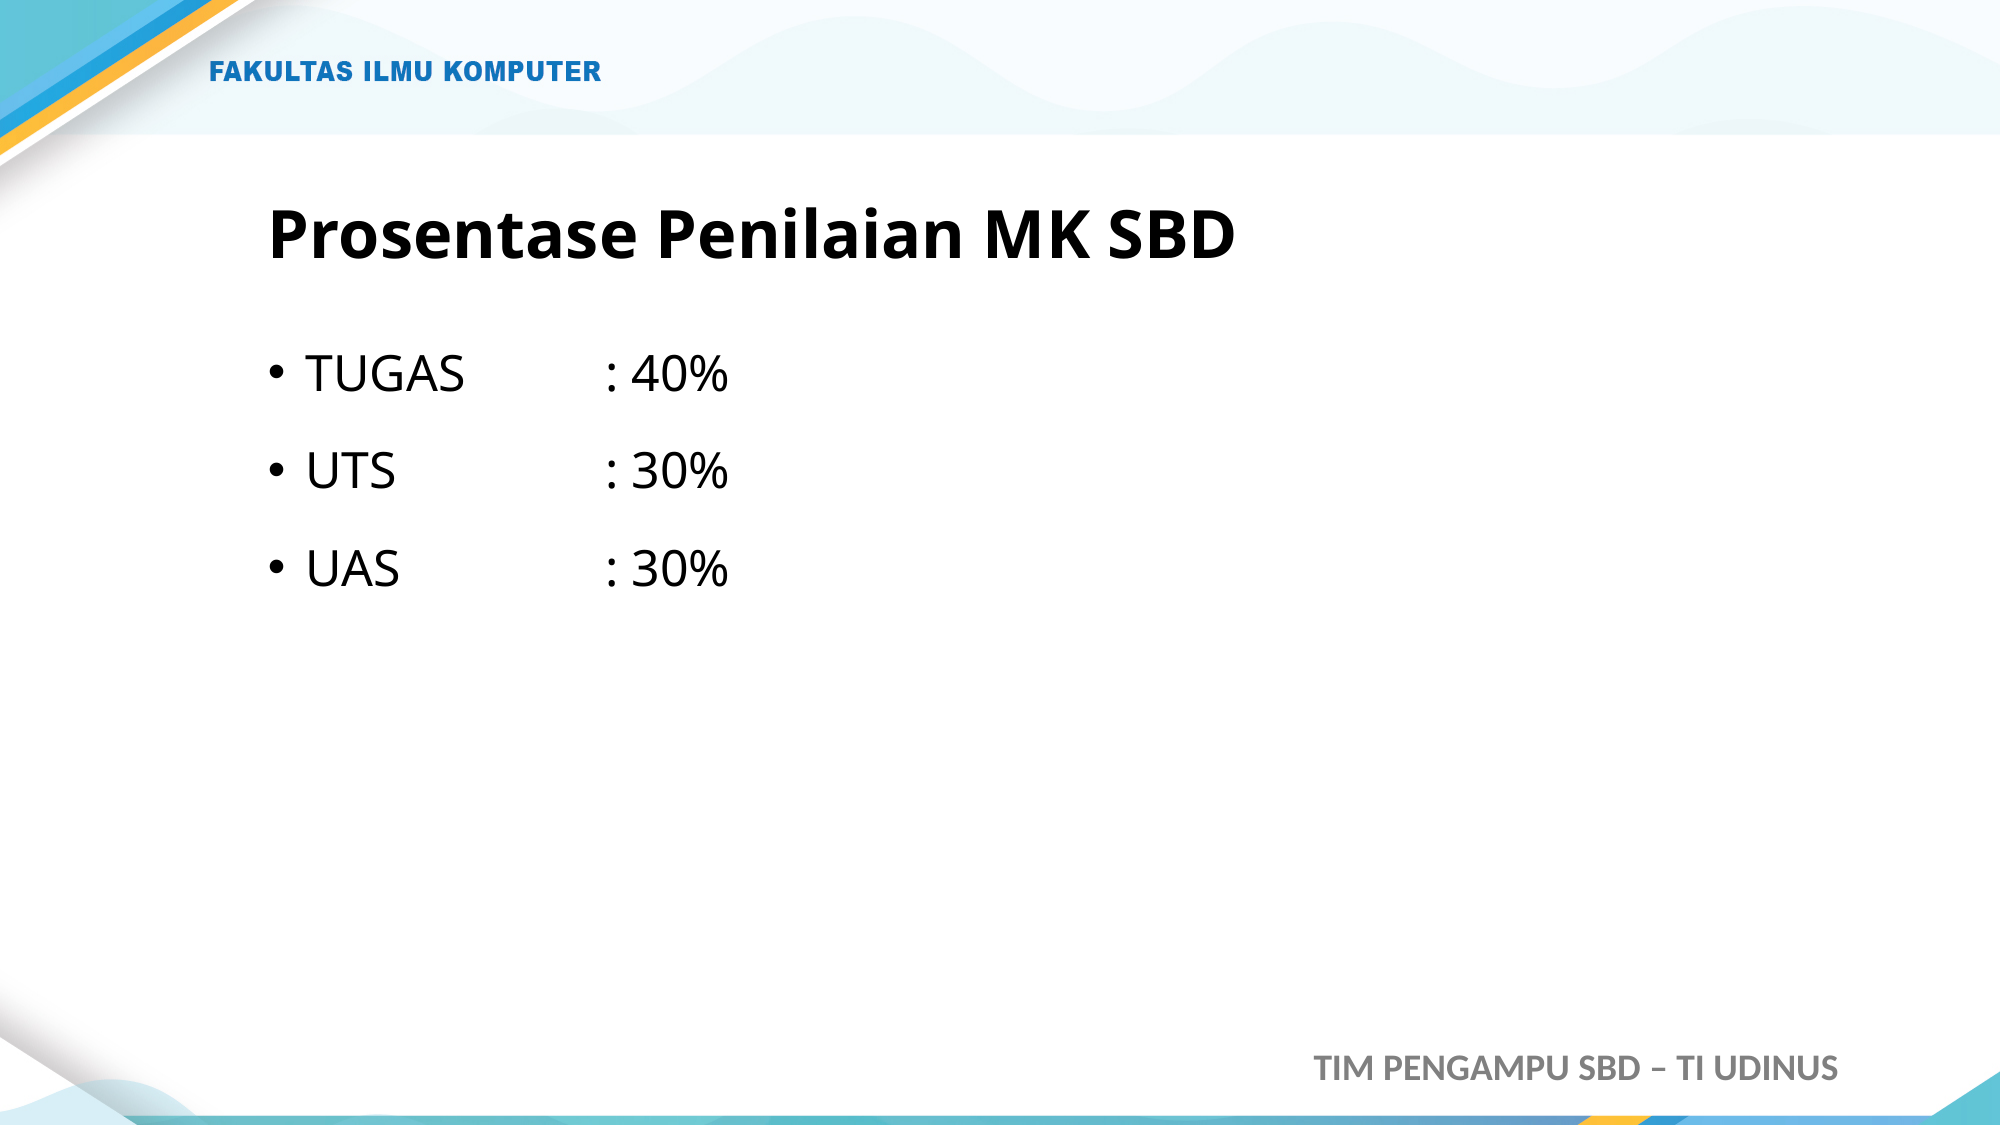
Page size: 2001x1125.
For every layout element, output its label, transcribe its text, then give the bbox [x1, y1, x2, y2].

picture [0, 0, 2000, 1125]
title Prosentase Penilaian MK SBD [252, 170, 1852, 303]
list TUGAS : 40% UTS : 30% UAS : 30% [252, 333, 1852, 925]
